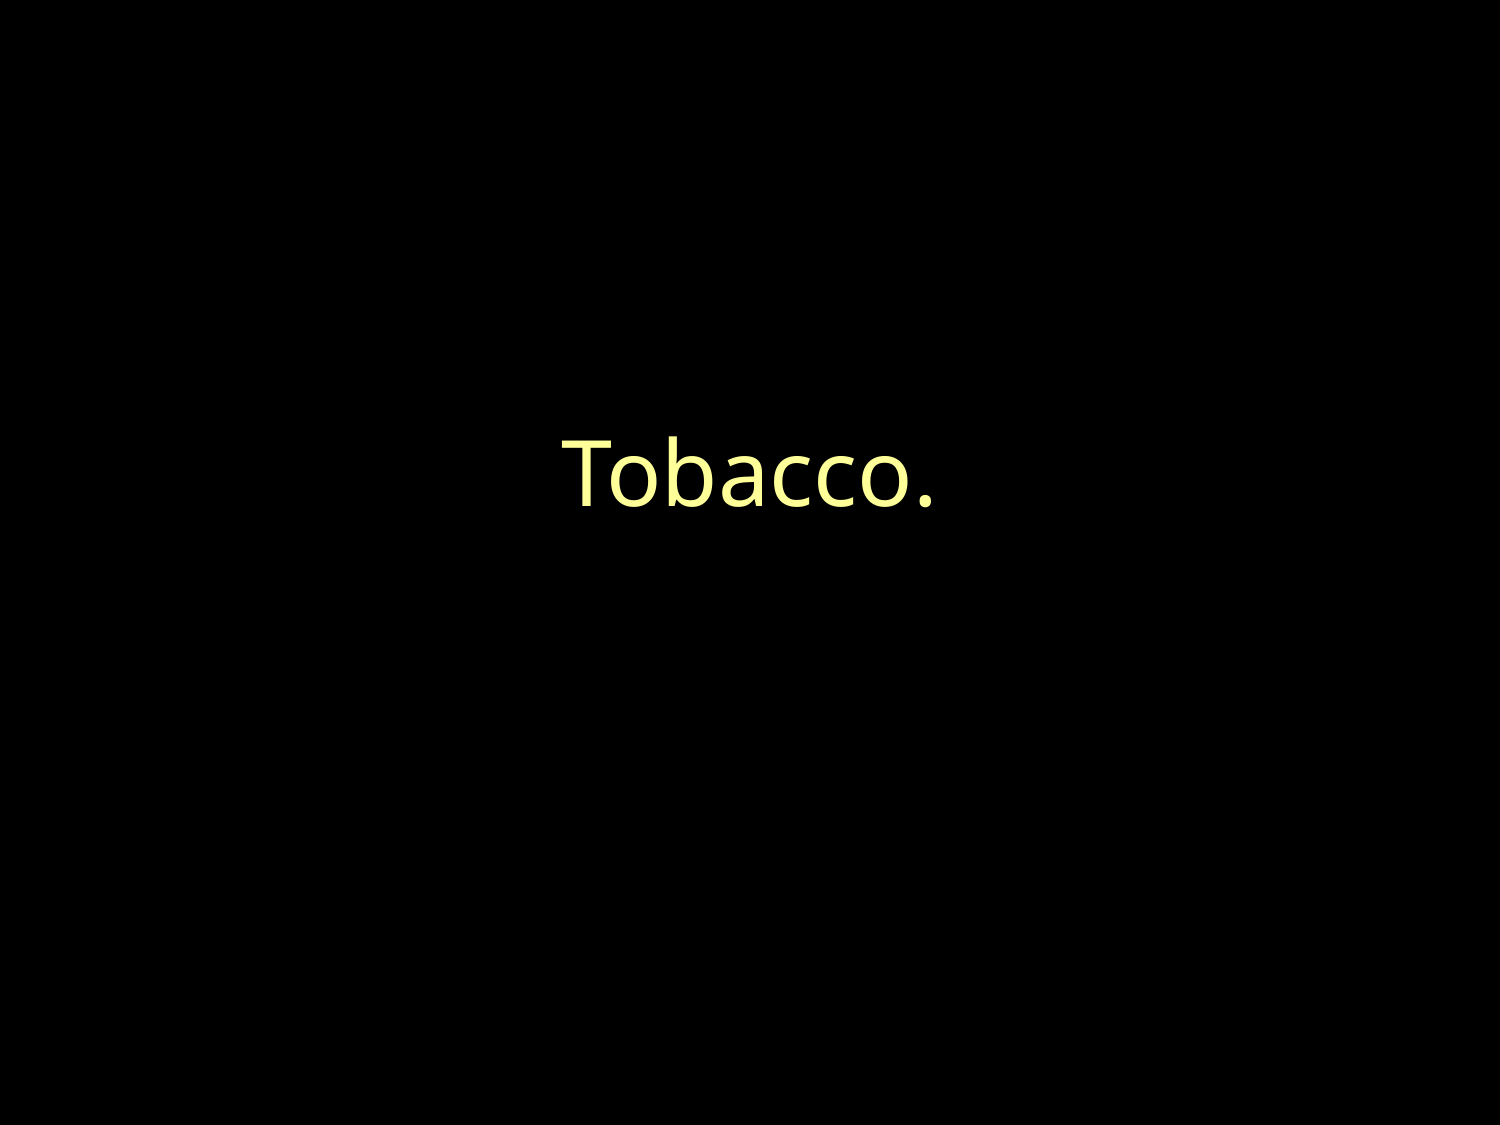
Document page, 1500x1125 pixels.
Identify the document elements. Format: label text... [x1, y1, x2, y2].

title Tobacco. [112, 349, 1388, 591]
